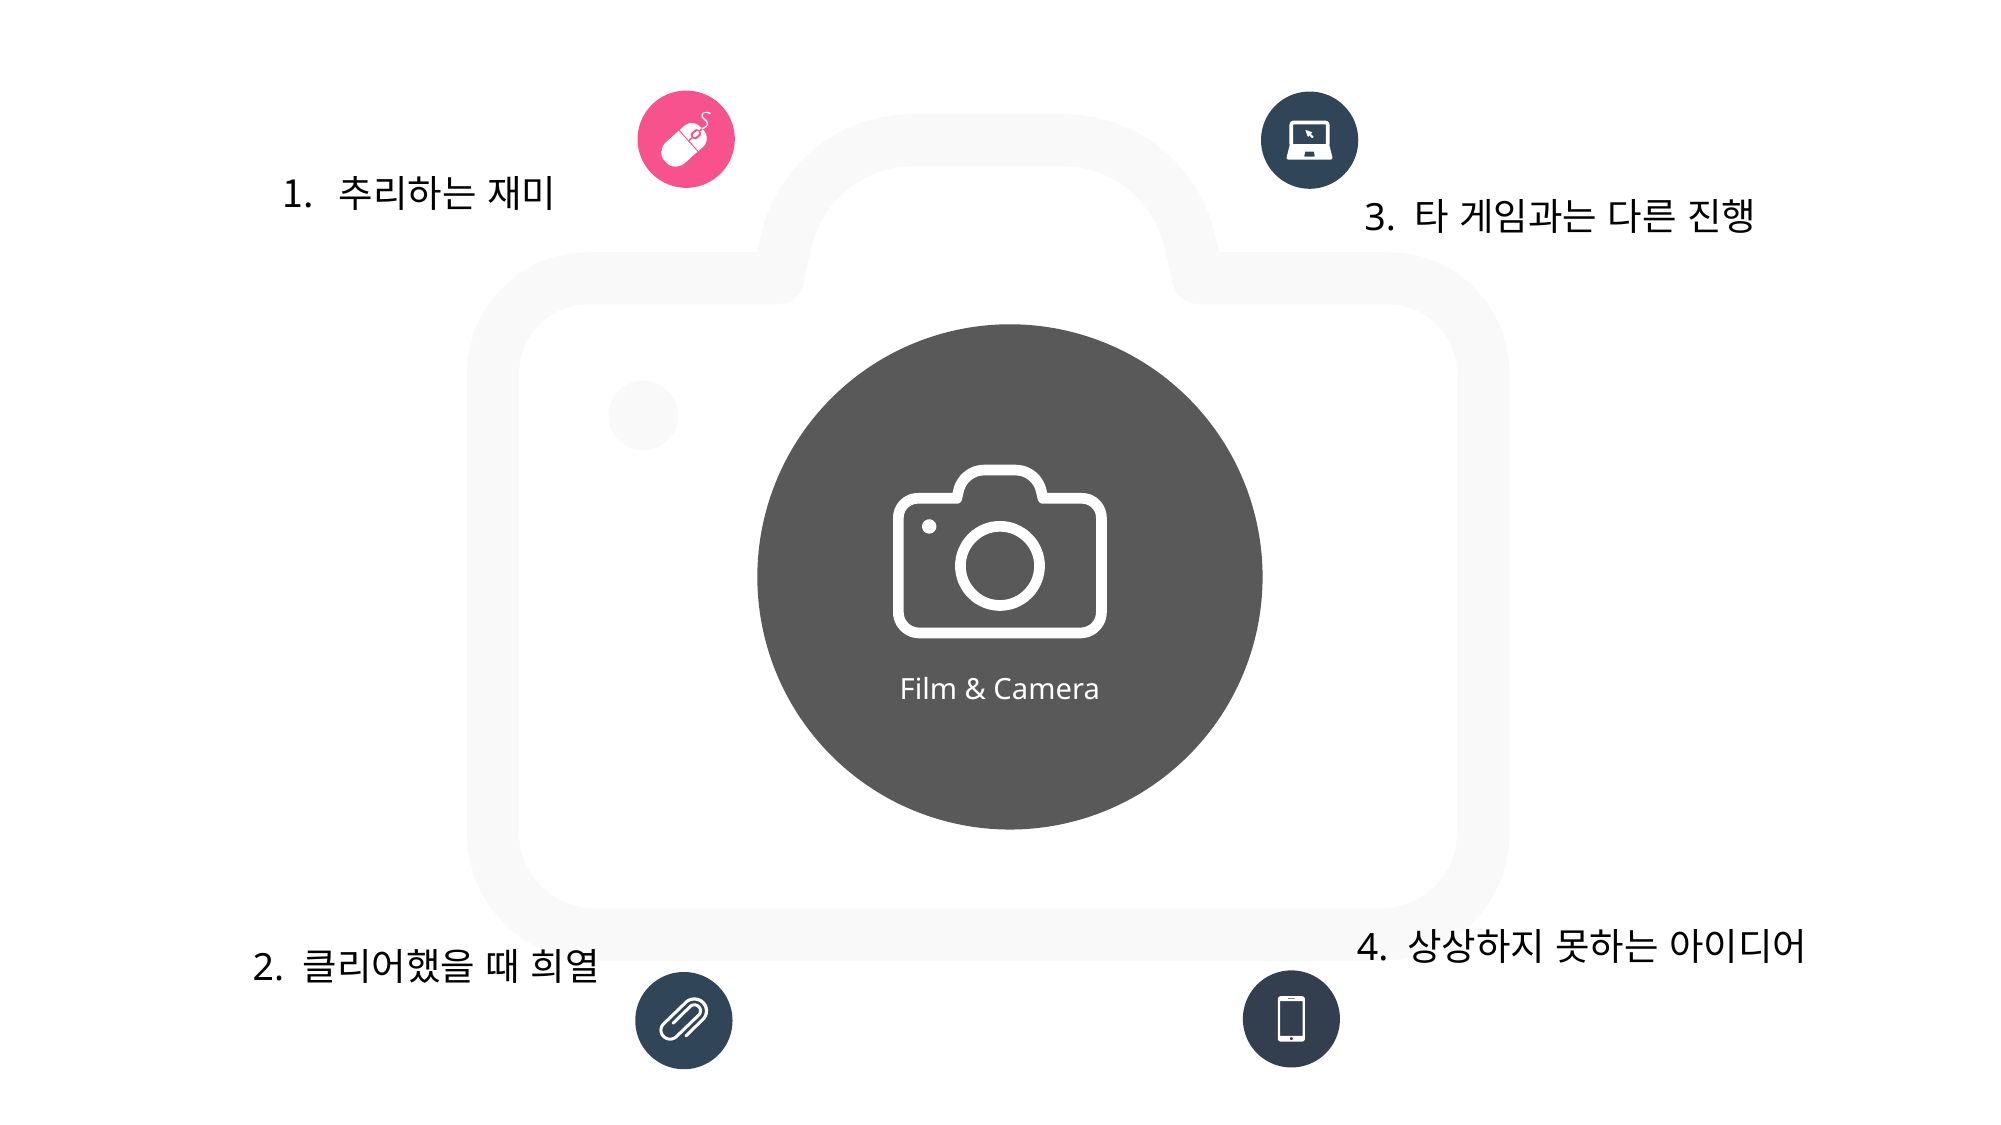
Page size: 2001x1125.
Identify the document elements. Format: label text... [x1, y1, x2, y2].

text_box 4. 상상하지 못하는 아이디어 [1342, 915, 1894, 976]
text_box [1242, 970, 1340, 1068]
text_box 추리하는 재미 [267, 162, 466, 223]
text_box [1260, 91, 1359, 189]
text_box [466, 114, 1510, 961]
text_box 3. 타 게임과는 다른 진행 [1510, 185, 1837, 245]
text_box 2. 클리어했을 때 희열 [237, 935, 726, 995]
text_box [637, 90, 735, 188]
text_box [635, 971, 733, 1070]
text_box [871, 464, 1129, 718]
